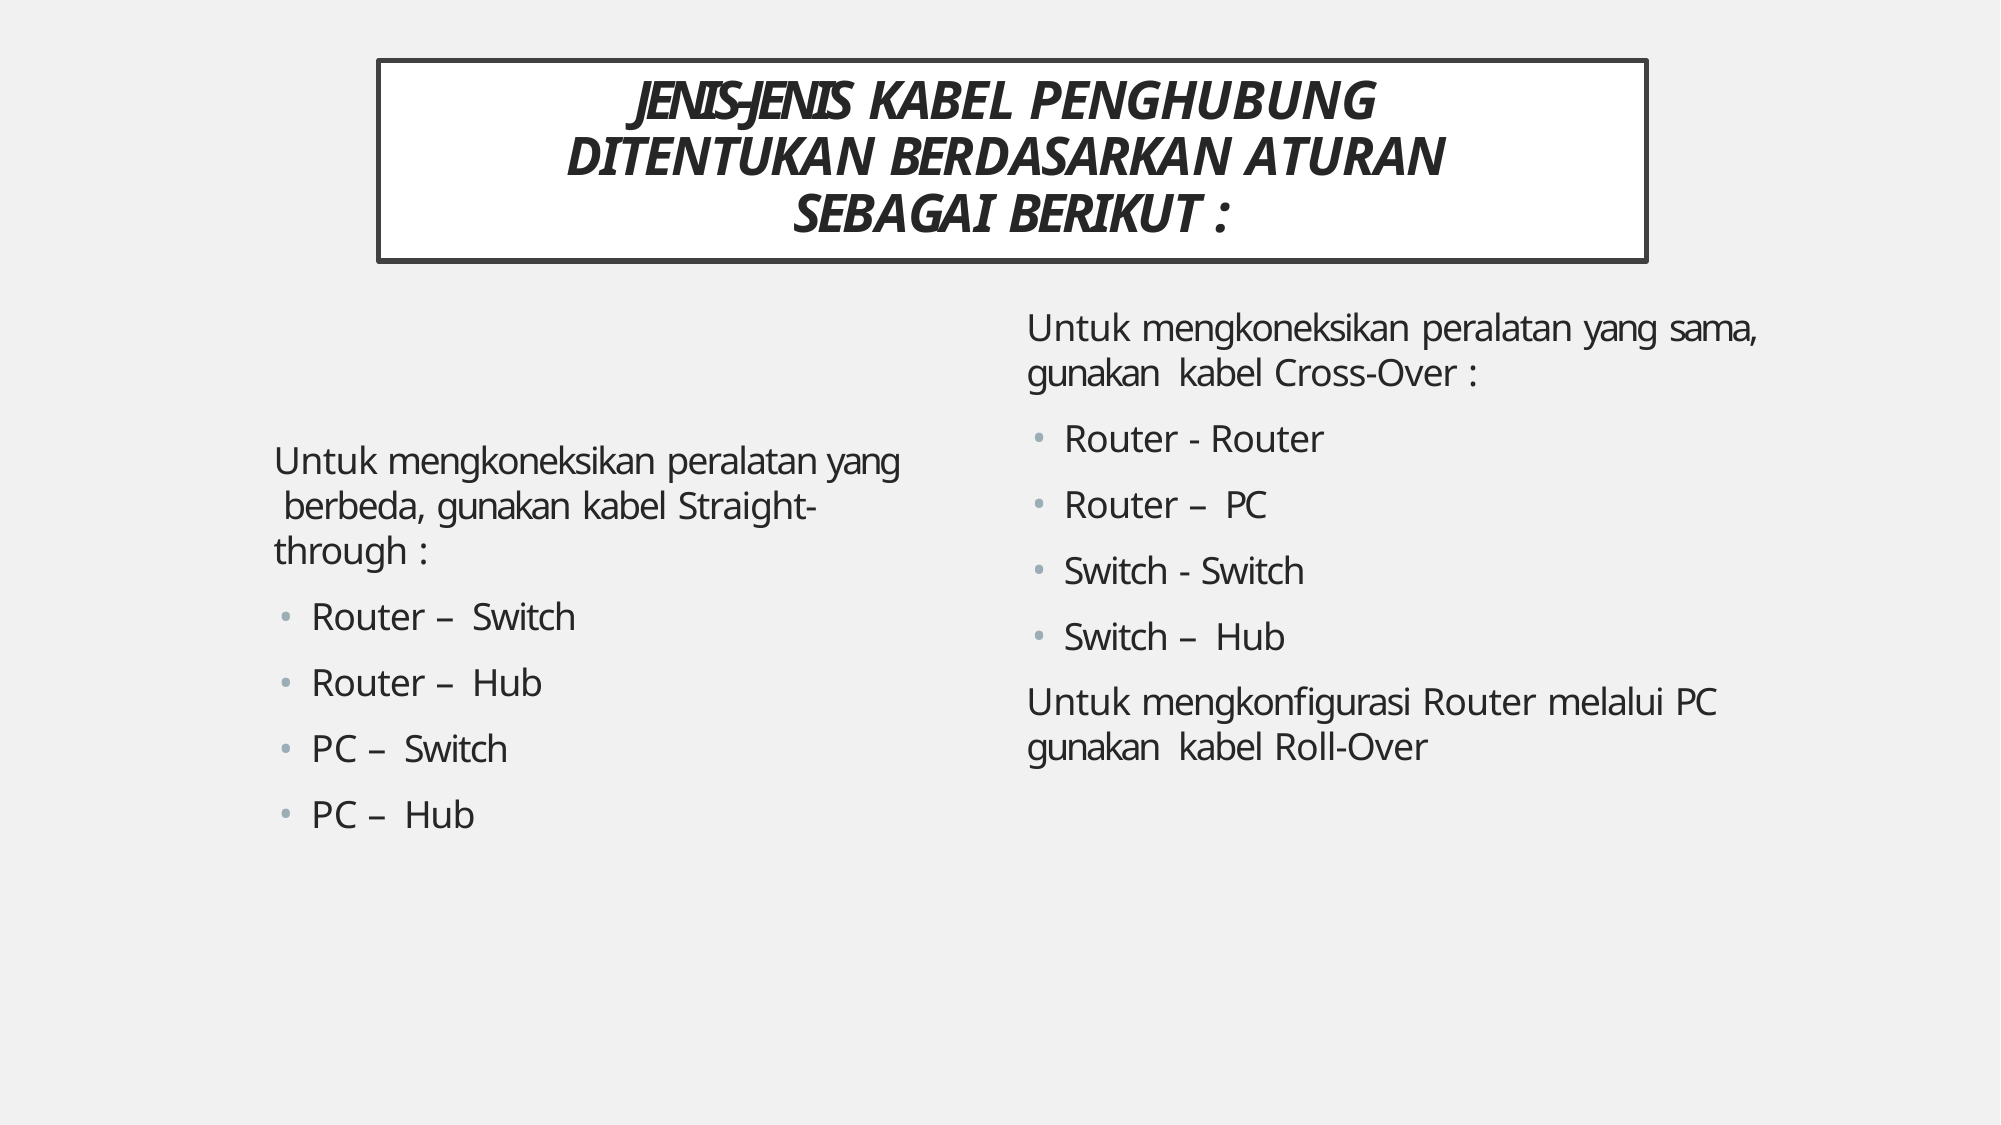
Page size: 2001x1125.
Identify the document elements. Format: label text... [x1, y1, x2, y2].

title JENIS-JENIS KABEL PENGHUBUNG DITENTUKAN BERDASARKAN ATURAN SEBAGAI BERIKUT : [378, 60, 1647, 262]
text_box Untuk mengkoneksikan peralatan yang sama, gunakan kabel Cross-Over : Router - Router Router – PC Switch - Switch Switch – Hub Untuk mengkonfigurasi Router melalui PC gunakan kabel Roll-Over [1024, 302, 1831, 769]
text_box Untuk mengkoneksikan peralatan yang berbeda, gunakan kabel Straight-through : Router – Switch Router – Hub PC – Switch PC – Hub [271, 435, 902, 836]
